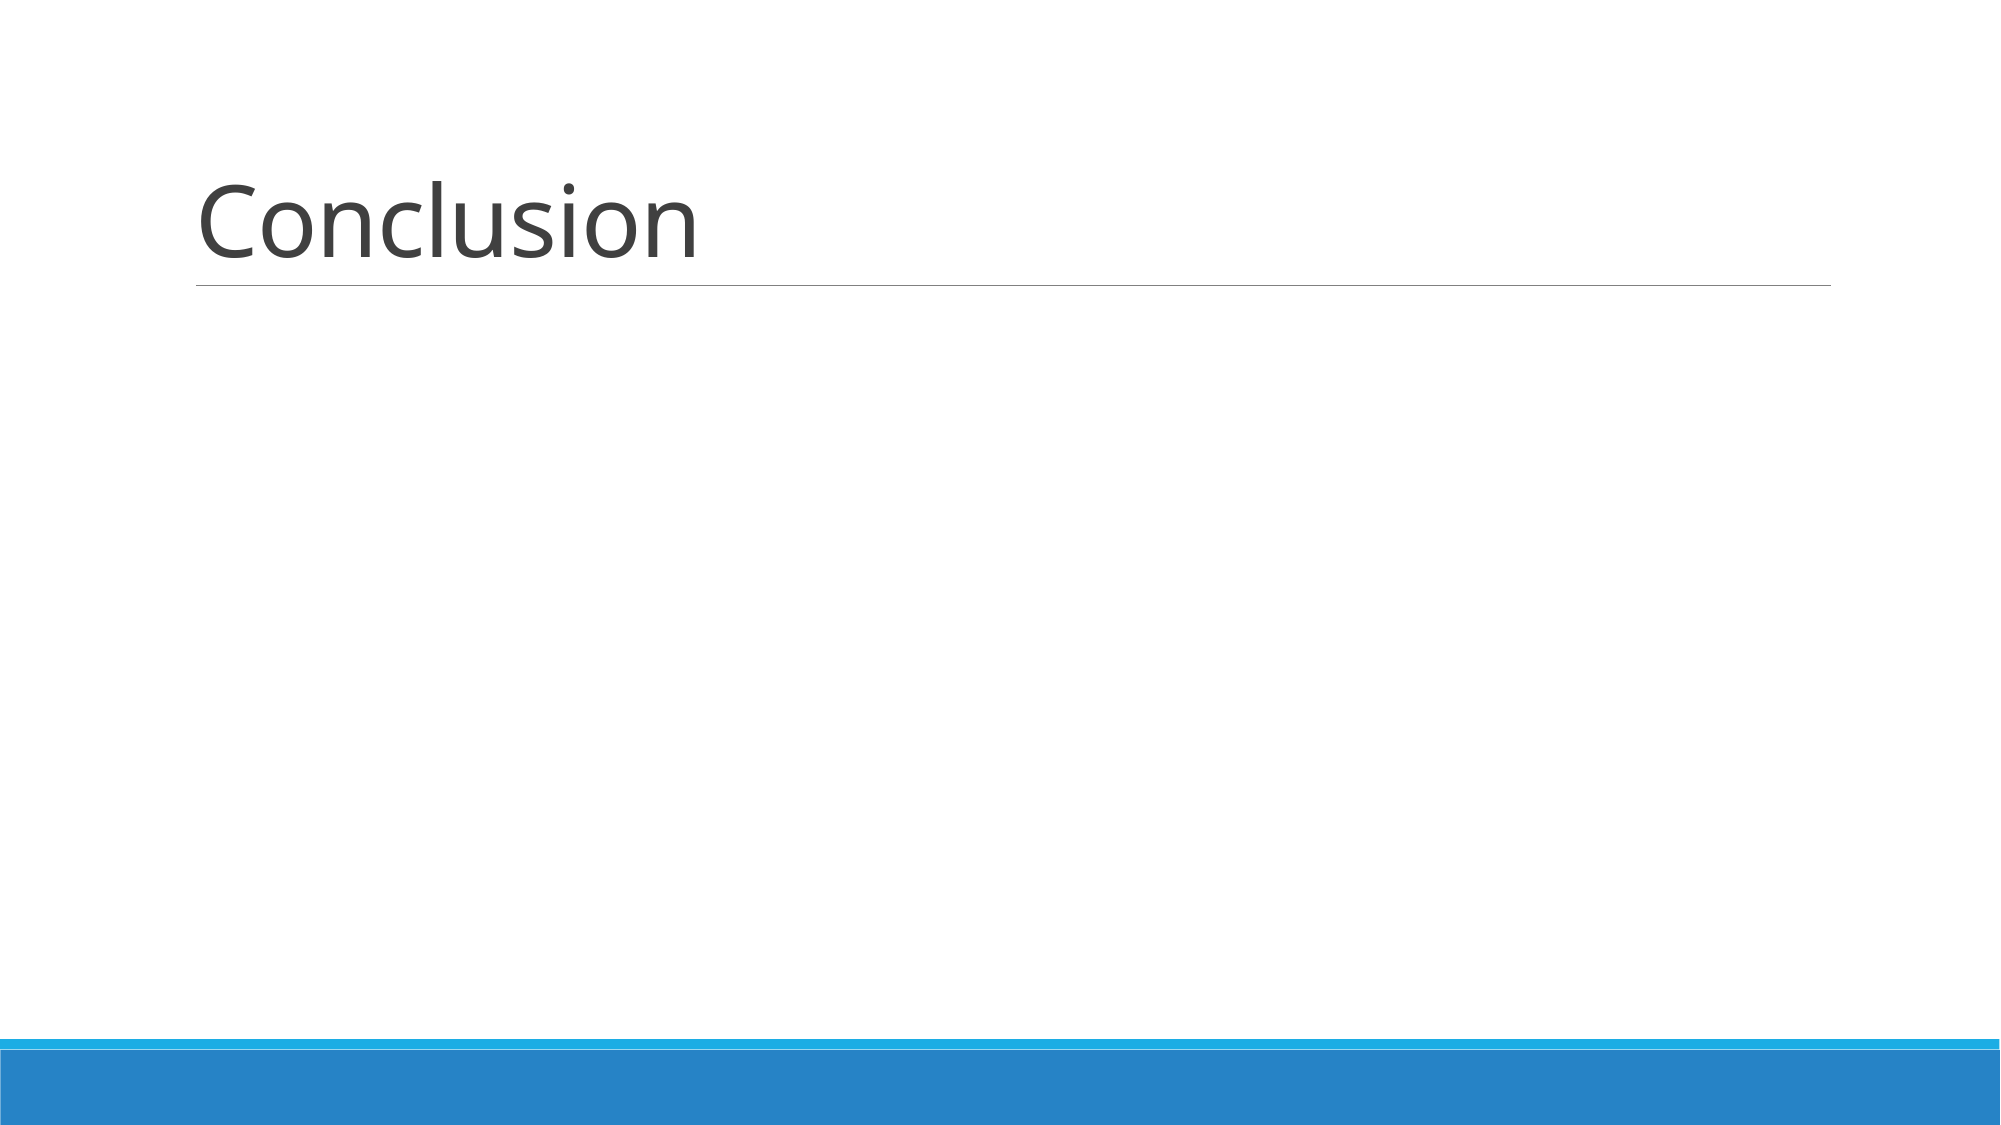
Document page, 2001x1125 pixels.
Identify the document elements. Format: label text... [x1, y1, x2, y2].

title Conclusion [180, 47, 1830, 285]
